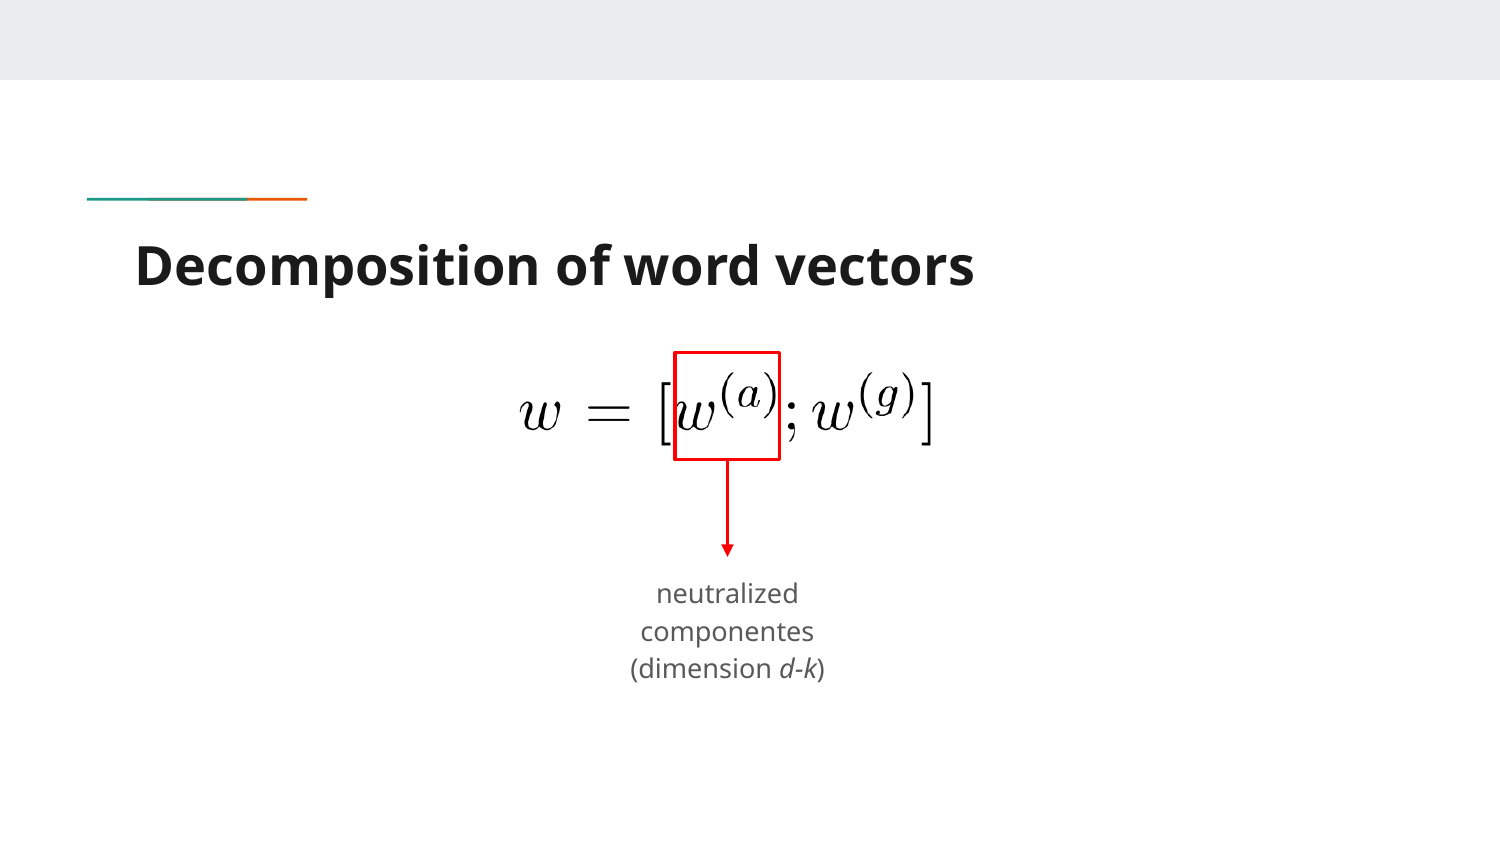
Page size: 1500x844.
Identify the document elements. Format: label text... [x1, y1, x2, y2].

title Decomposition of word vectors [119, 216, 1381, 305]
picture [508, 366, 934, 448]
text_box [675, 352, 780, 365]
list neutralized componentes (dimension d-k) [589, 556, 866, 629]
